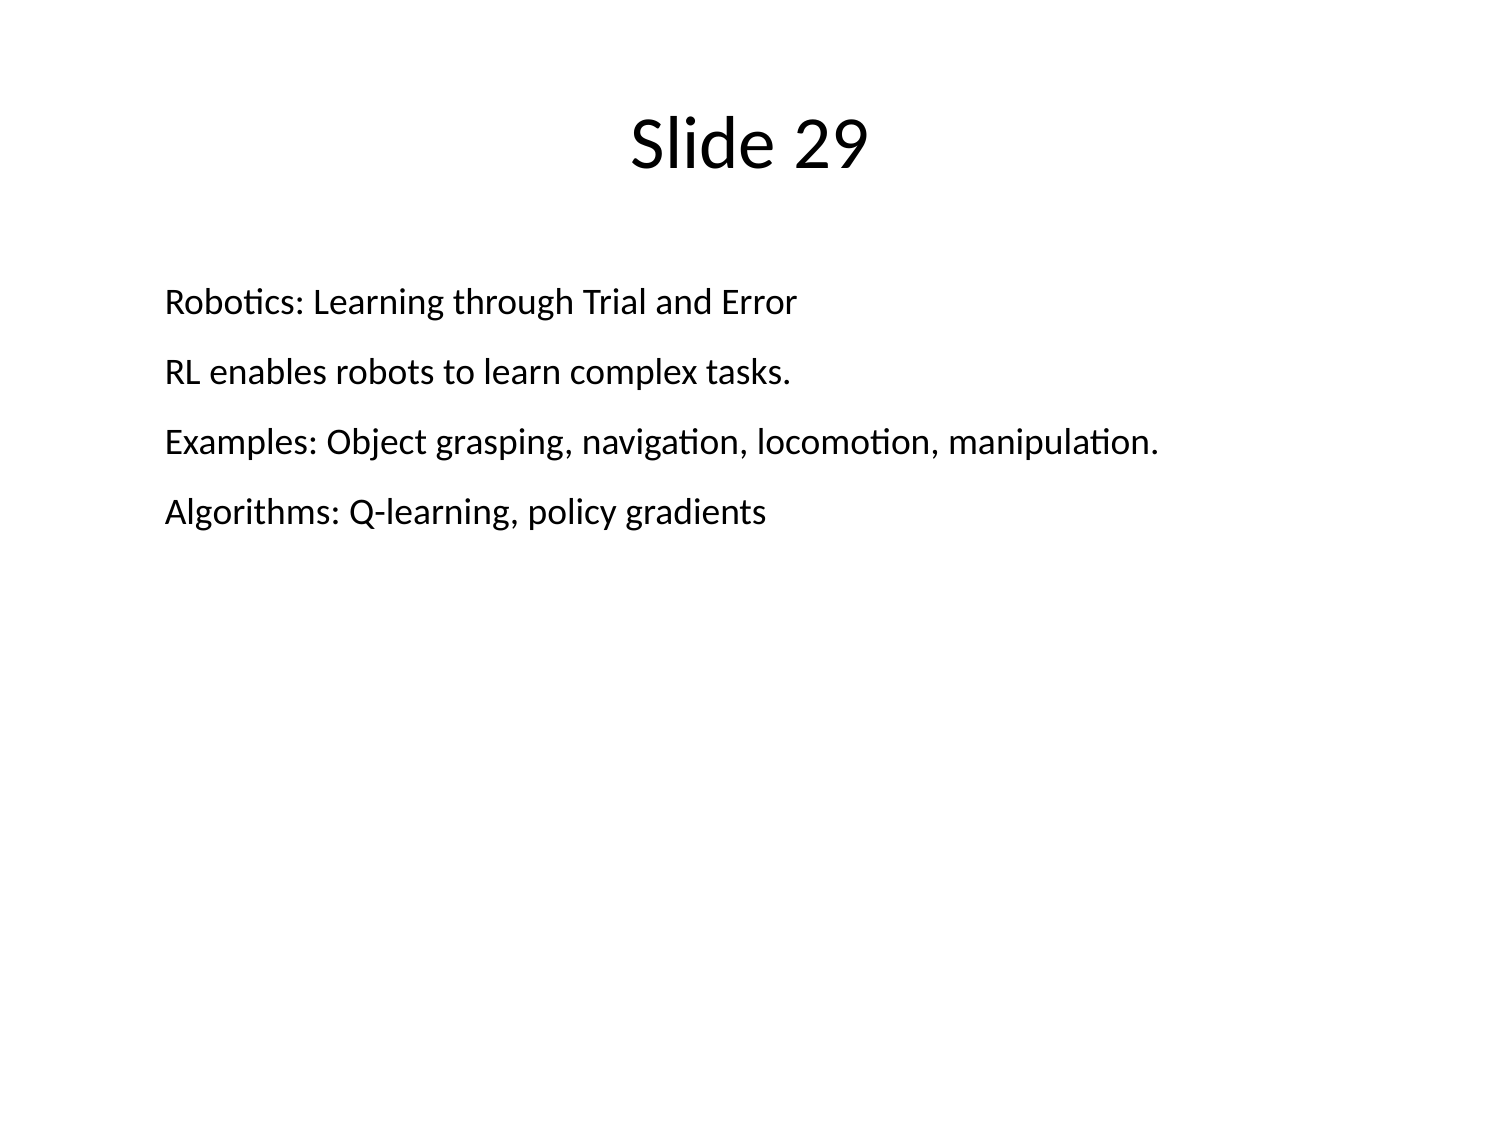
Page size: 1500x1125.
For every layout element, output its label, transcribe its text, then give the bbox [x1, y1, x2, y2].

title Slide 29 [75, 45, 1425, 233]
text_box Robotics: Learning through Trial and Error RL enables robots to learn complex tasks. Examples: Object grasping, navigation, locomotion, manipulation. Algorithms: Q-learning, policy gradients [149, 224, 1350, 540]
